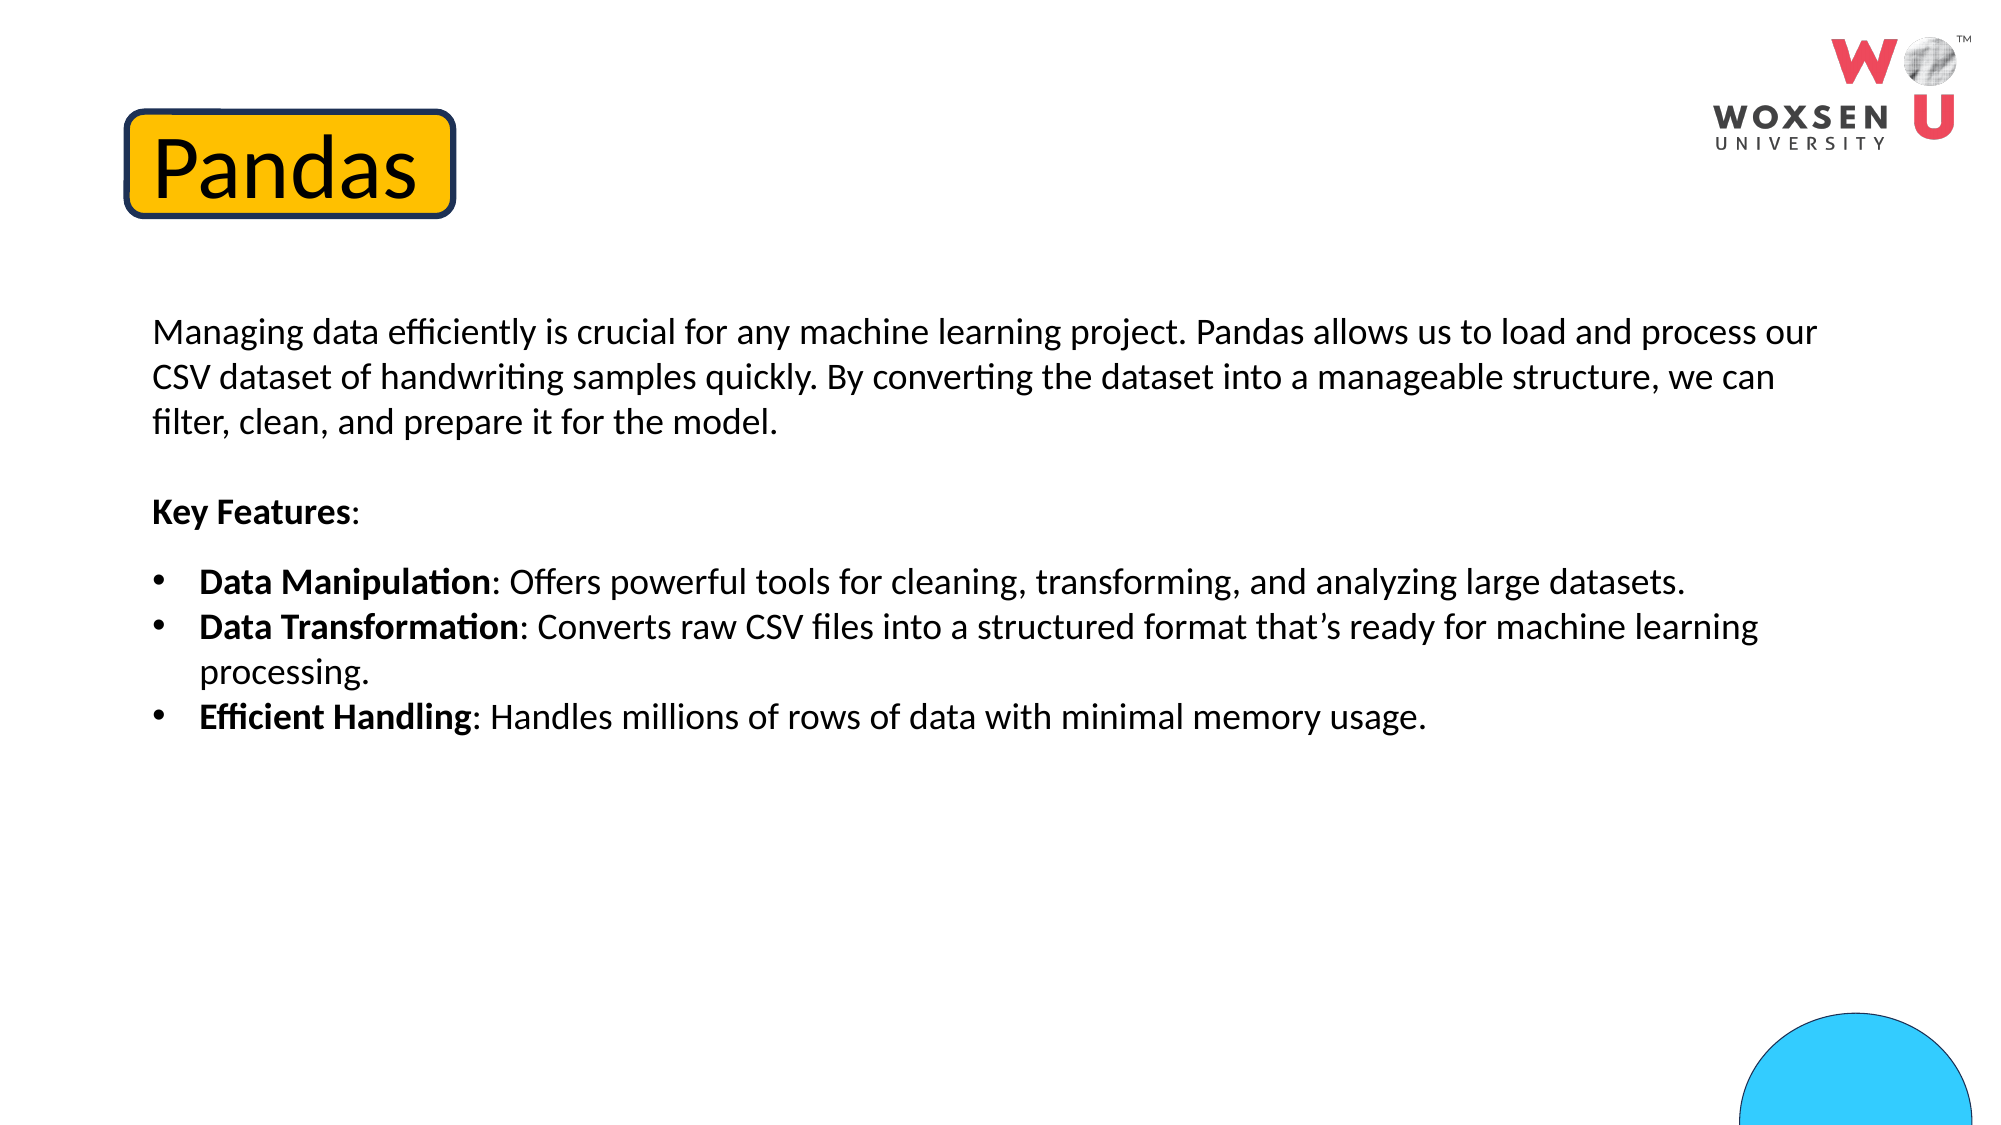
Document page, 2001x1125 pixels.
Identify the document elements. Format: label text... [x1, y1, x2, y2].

text_box [125, 112, 137, 216]
picture [1713, 34, 1972, 150]
text_box Pandas [137, 59, 1863, 278]
text_box Managing data efficiently is crucial for any machine learning project. Pandas allows us to load and process our CSV dataset of handwriting samples quickly. By converting the dataset into a manageable structure, we can filter, clean, and prepare it for the model. Key Features: Data Manipulation: Offers powerful tools for cleaning, transforming, and analyzing large datasets. Data Transformation: Converts raw CSV files into a structured format that’s ready for machine learning processing. Efficient Handling: Handles millions of rows of data with minimal memory usage. [137, 299, 1863, 1014]
text_box [1738, 1012, 1973, 1125]
